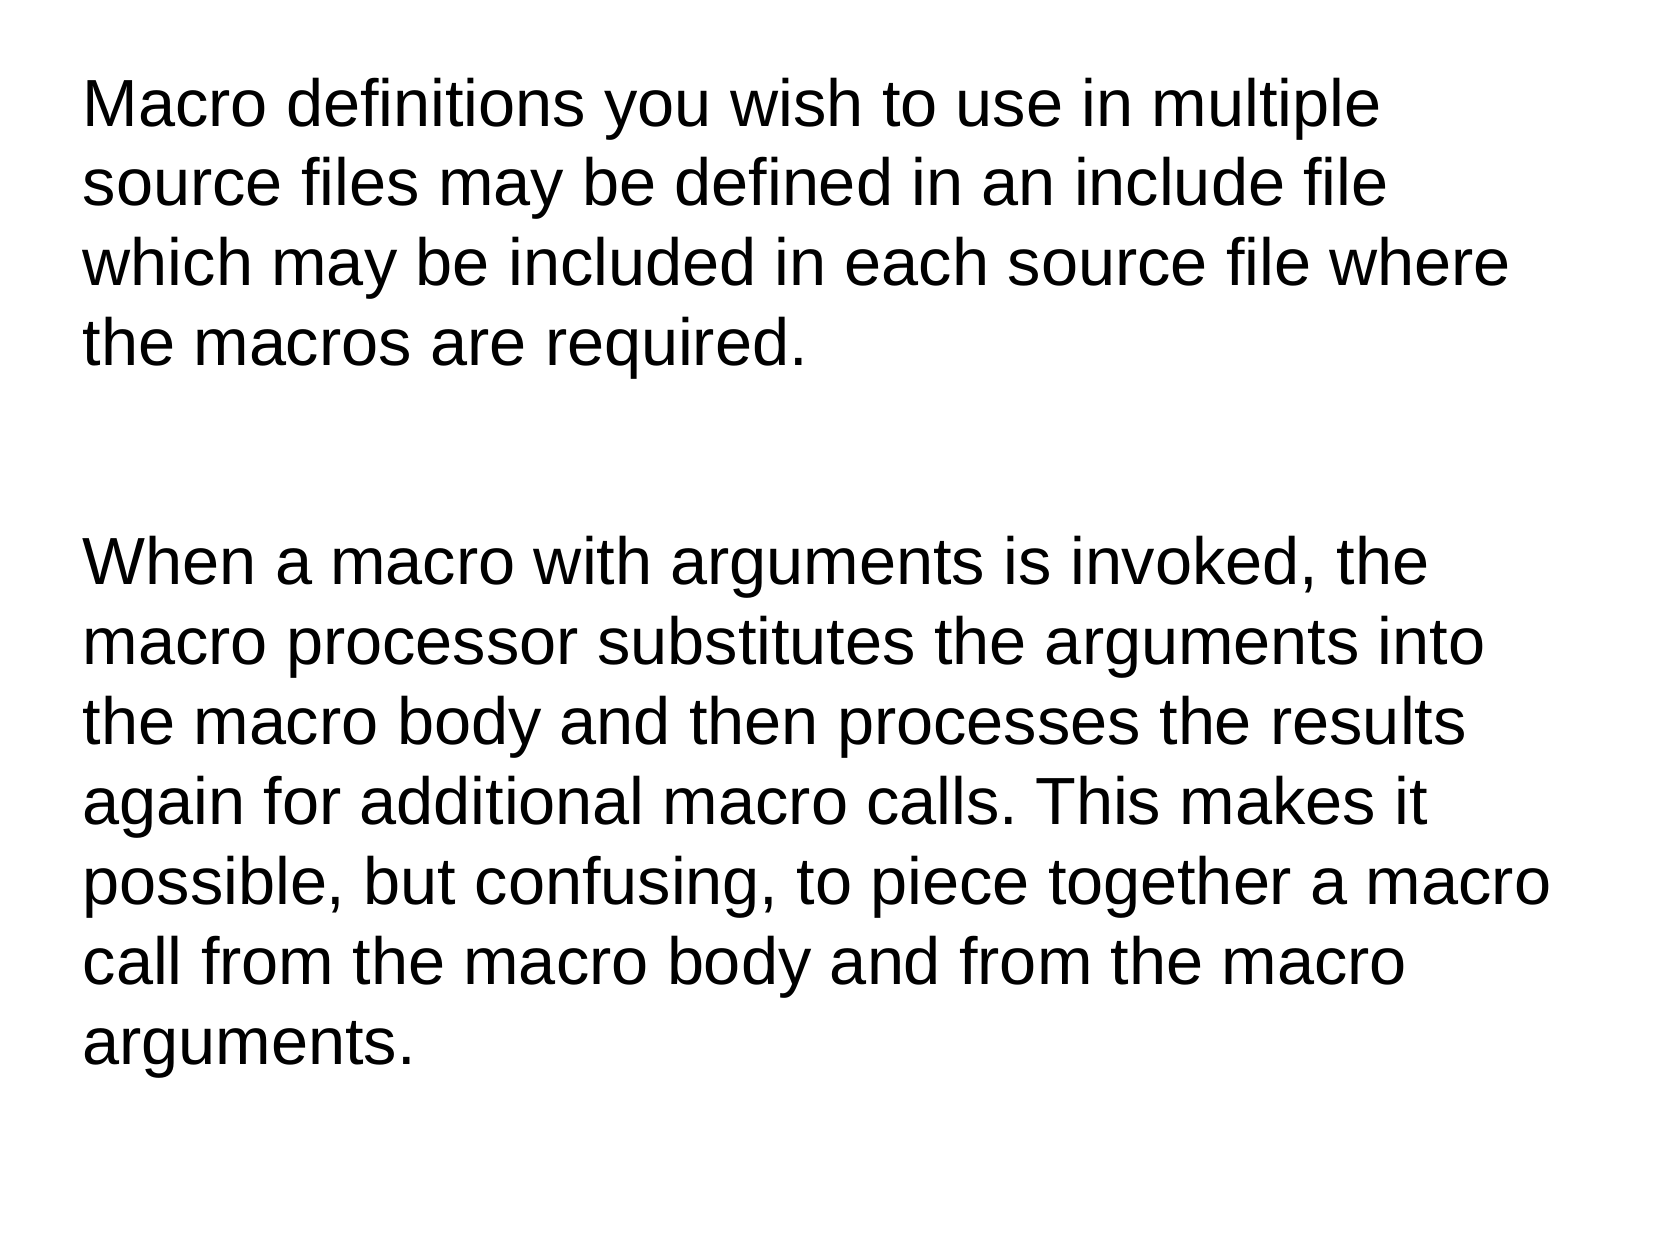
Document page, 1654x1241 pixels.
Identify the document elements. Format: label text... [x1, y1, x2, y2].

list Macro definitions you wish to use in multiple source files may be defined in an include file which may be included in each source file where the macros are required. When a macro with arguments is invoked, the macro processor substitutes the arguments into the macro body and then processes the results again for additional macro calls. This makes it possible, but confusing, to piece together a macro call from the macro body and from the macro arguments. [82, 59, 1571, 1109]
